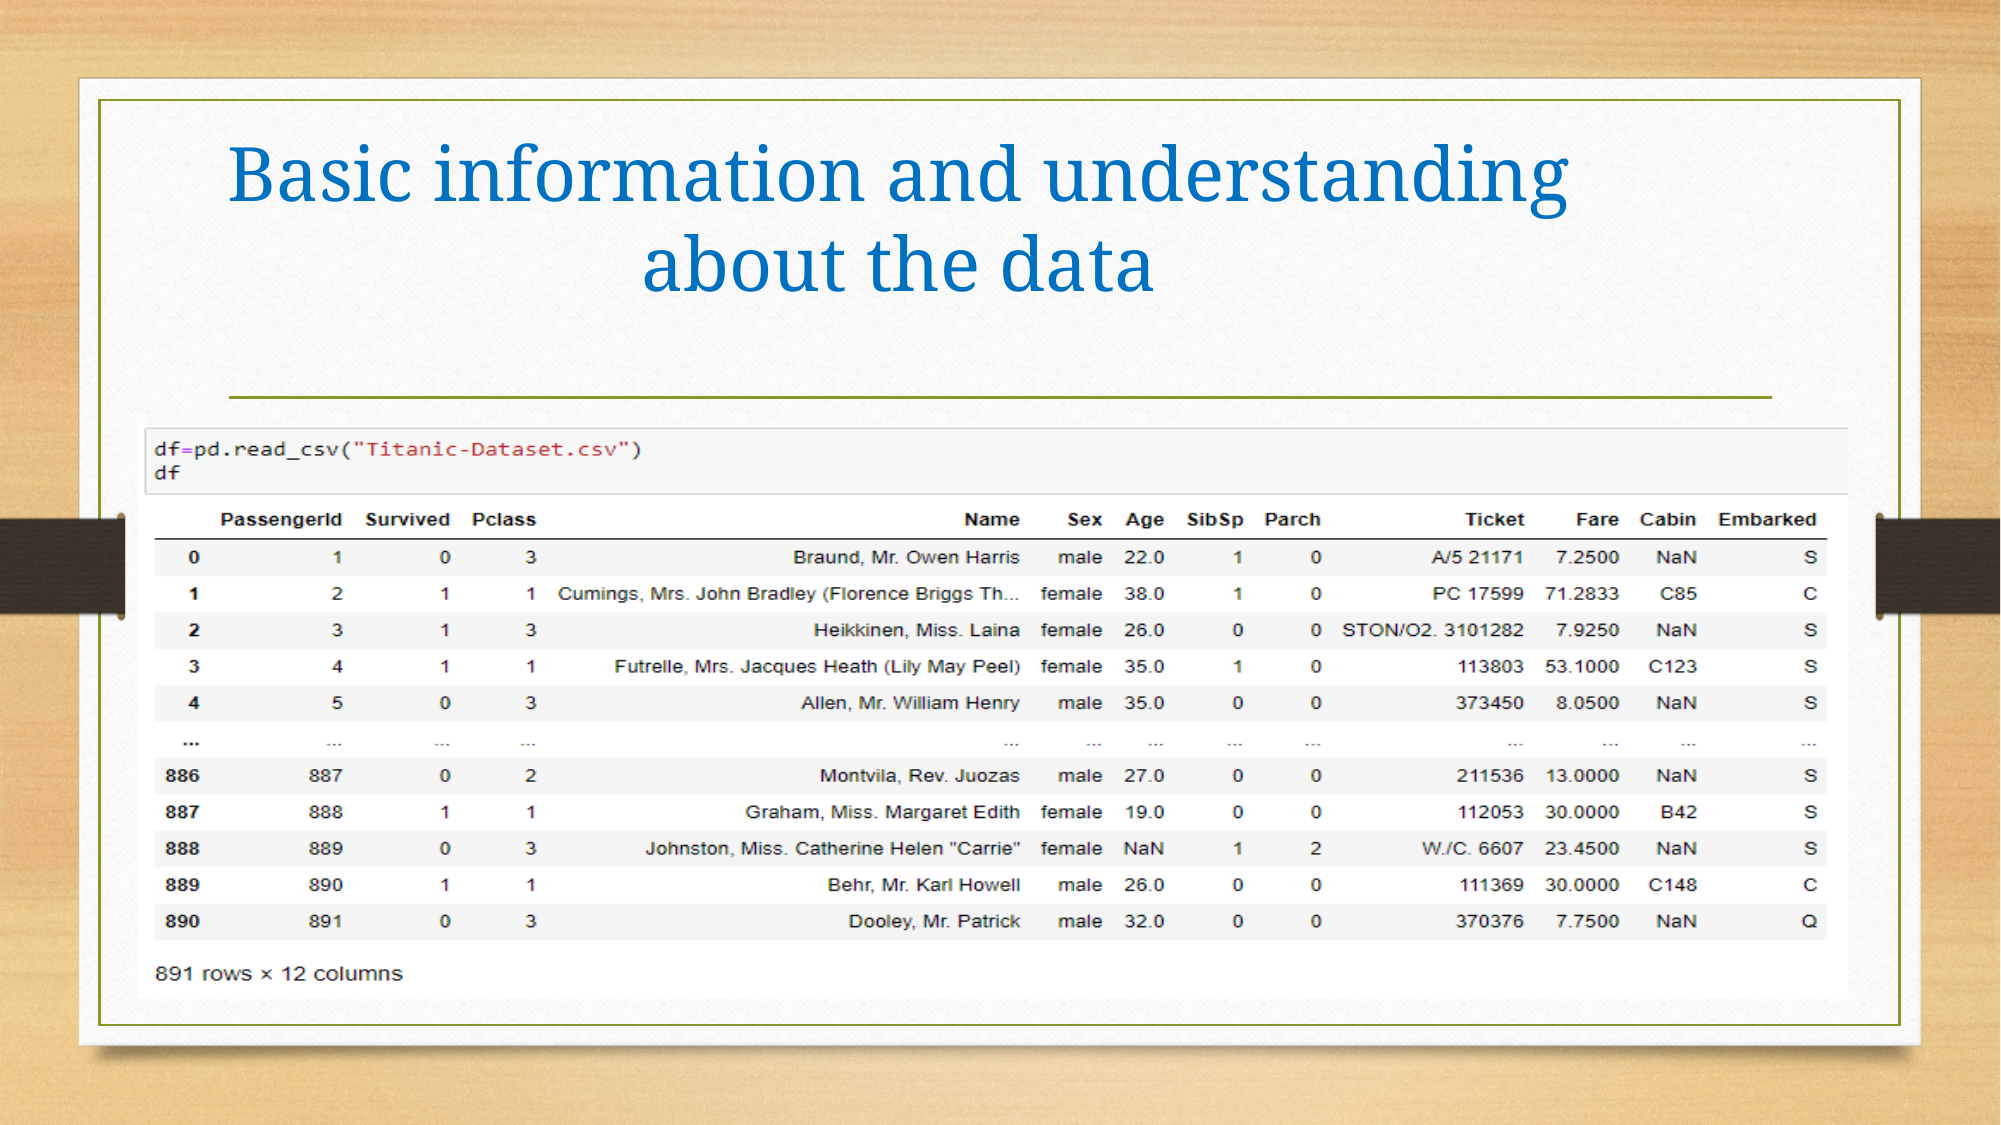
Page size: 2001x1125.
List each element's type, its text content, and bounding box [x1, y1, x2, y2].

picture [0, 0, 2001, 1125]
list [137, 425, 1848, 999]
title Basic information and understanding about the data [111, 109, 1687, 324]
